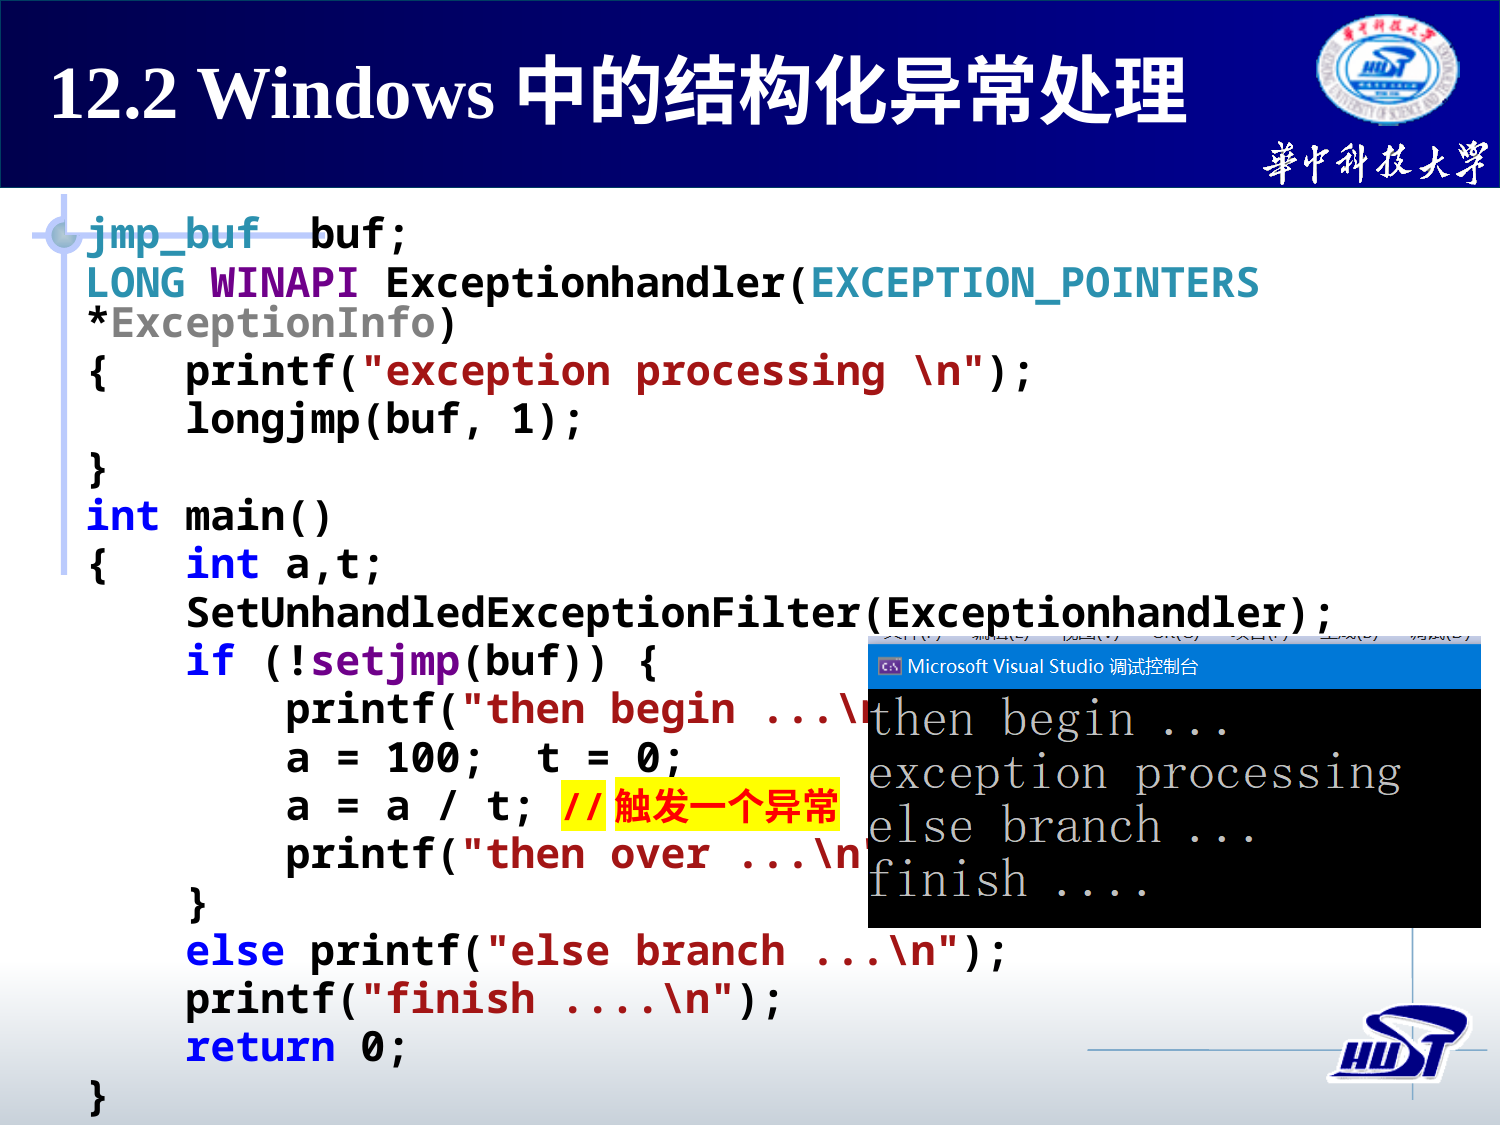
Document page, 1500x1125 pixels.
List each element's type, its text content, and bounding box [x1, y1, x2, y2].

picture [867, 635, 1482, 928]
text_box 12.2 Windows中的结构化异常处理 [33, 53, 1317, 140]
picture [1262, 140, 1488, 185]
picture [1316, 14, 1460, 126]
text_box jmp_buf buf; LONG WINAPI Exceptionhandler(EXCEPTION_POINTERS *ExceptionInfo) { printf("exception processing \n"); longjmp(buf, 1); } int main() { int a,t; SetUnhandledExceptionFilter(Exceptionhandler); if (!setjmp(buf)) { printf("then begin ...\n"); a = 100; t = 0; a = a / t; //触发一个异常 printf("then over ...\n"); } else printf("else branch ...\n"); printf("finish ....\n"); return 0; } [70, 209, 1452, 1125]
